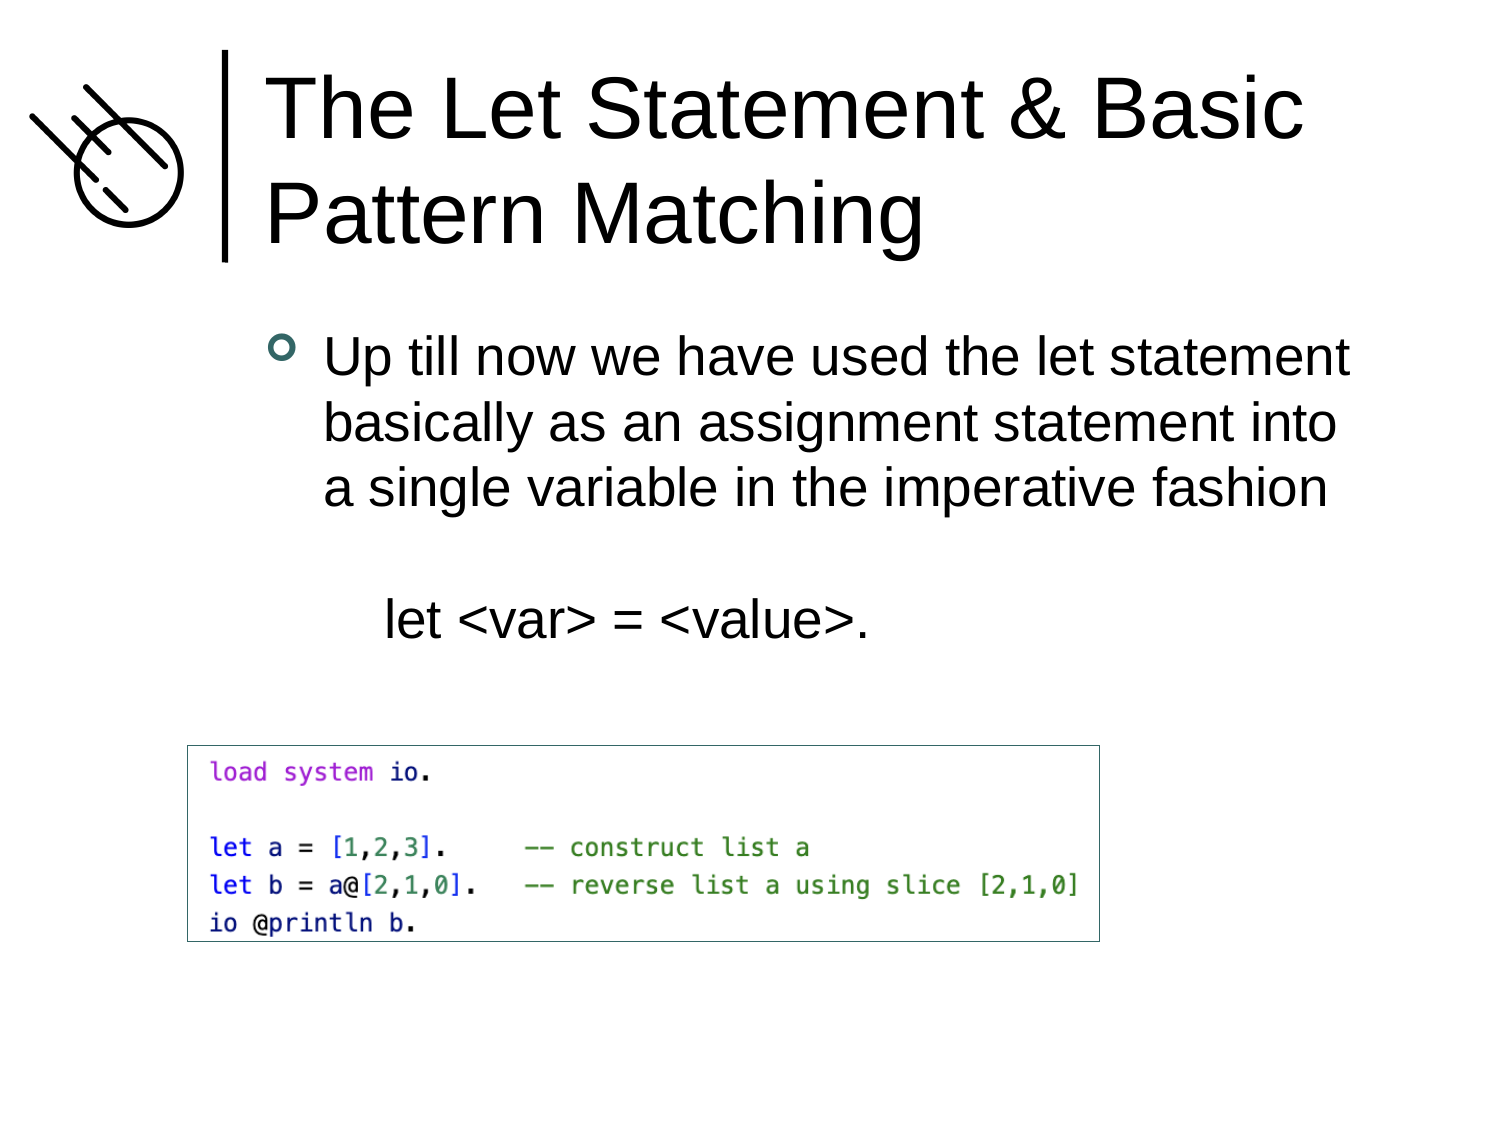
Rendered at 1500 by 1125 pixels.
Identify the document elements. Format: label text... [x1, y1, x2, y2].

picture [0, 49, 213, 263]
title The Let Statement & Basic Pattern Matching [249, 31, 1400, 282]
picture [187, 745, 1101, 942]
list Up till now we have used the let statement basically as an assignment statement into a single variable in the imperative fashion let <var> = <value>. [249, 312, 1400, 663]
